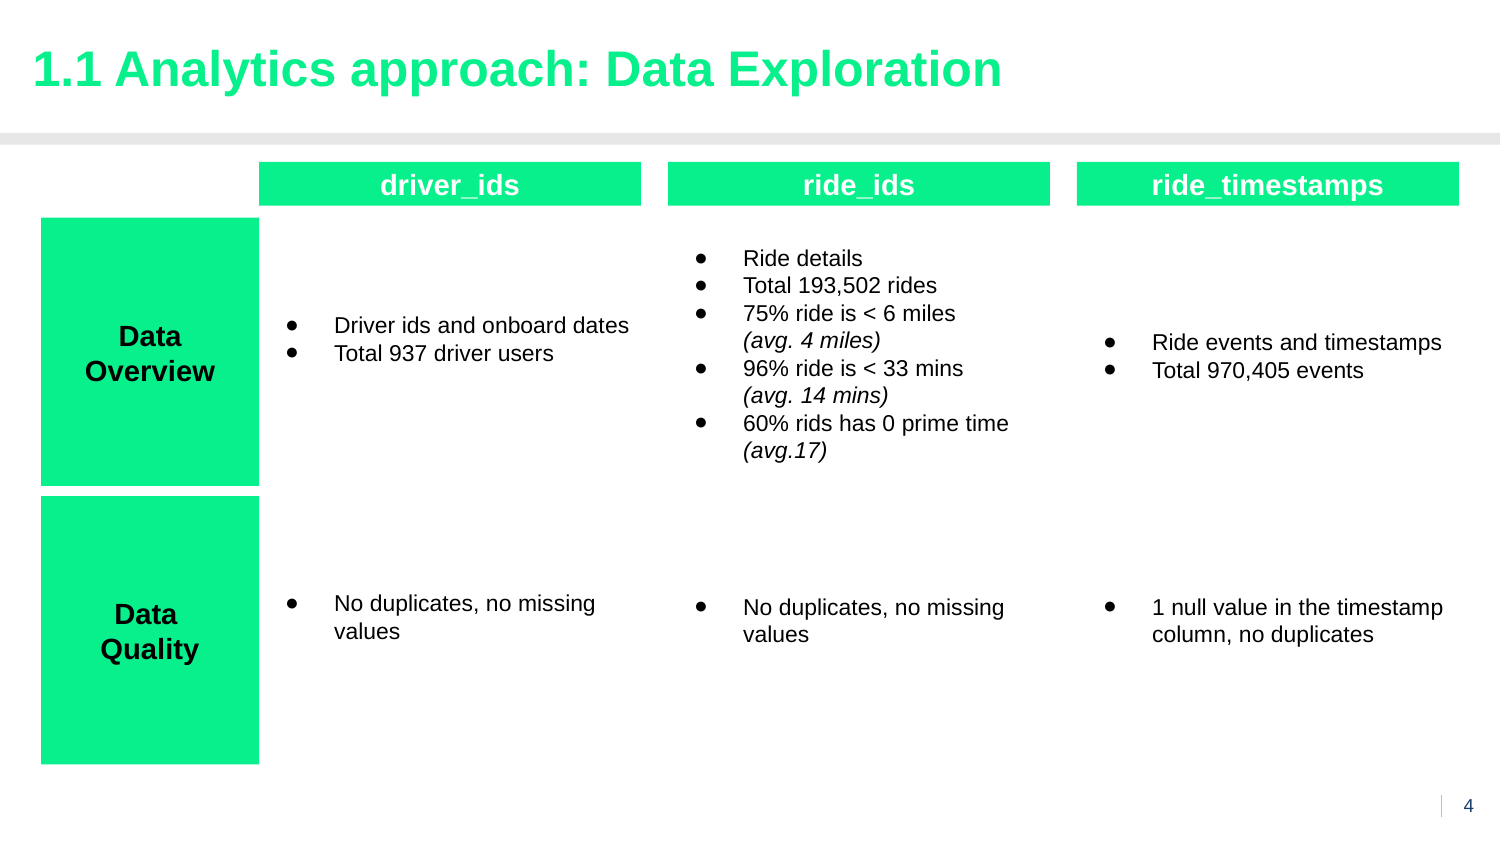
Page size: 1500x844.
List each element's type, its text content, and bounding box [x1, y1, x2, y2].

text_box No duplicates, no missing values [259, 496, 641, 765]
text_box Ride details Total 193,502 rides 75% ride is < 6 miles (avg. 4 miles) 96% ride is < 33 mins (avg. 14 mins) 60% rids has 0 prime time (avg.17) [668, 220, 1050, 486]
title 1.1 Analytics approach: Data Exploration [17, 14, 1483, 127]
text_box 1 null value in the timestamp column, no duplicates [1076, 499, 1459, 768]
text_box Driver ids and onboard dates Total 937 driver users [259, 217, 641, 486]
text_box driver_ids [259, 161, 641, 206]
text_box Data Quality [41, 496, 259, 765]
text_box ride_ids [668, 161, 1050, 206]
text_box No duplicates, no missing values [668, 499, 1050, 768]
text_box ride_timestamps [1076, 161, 1459, 206]
text_box Ride events and timestamps Total 970,405 events [1076, 221, 1459, 490]
text_box Data Overview [41, 217, 259, 486]
